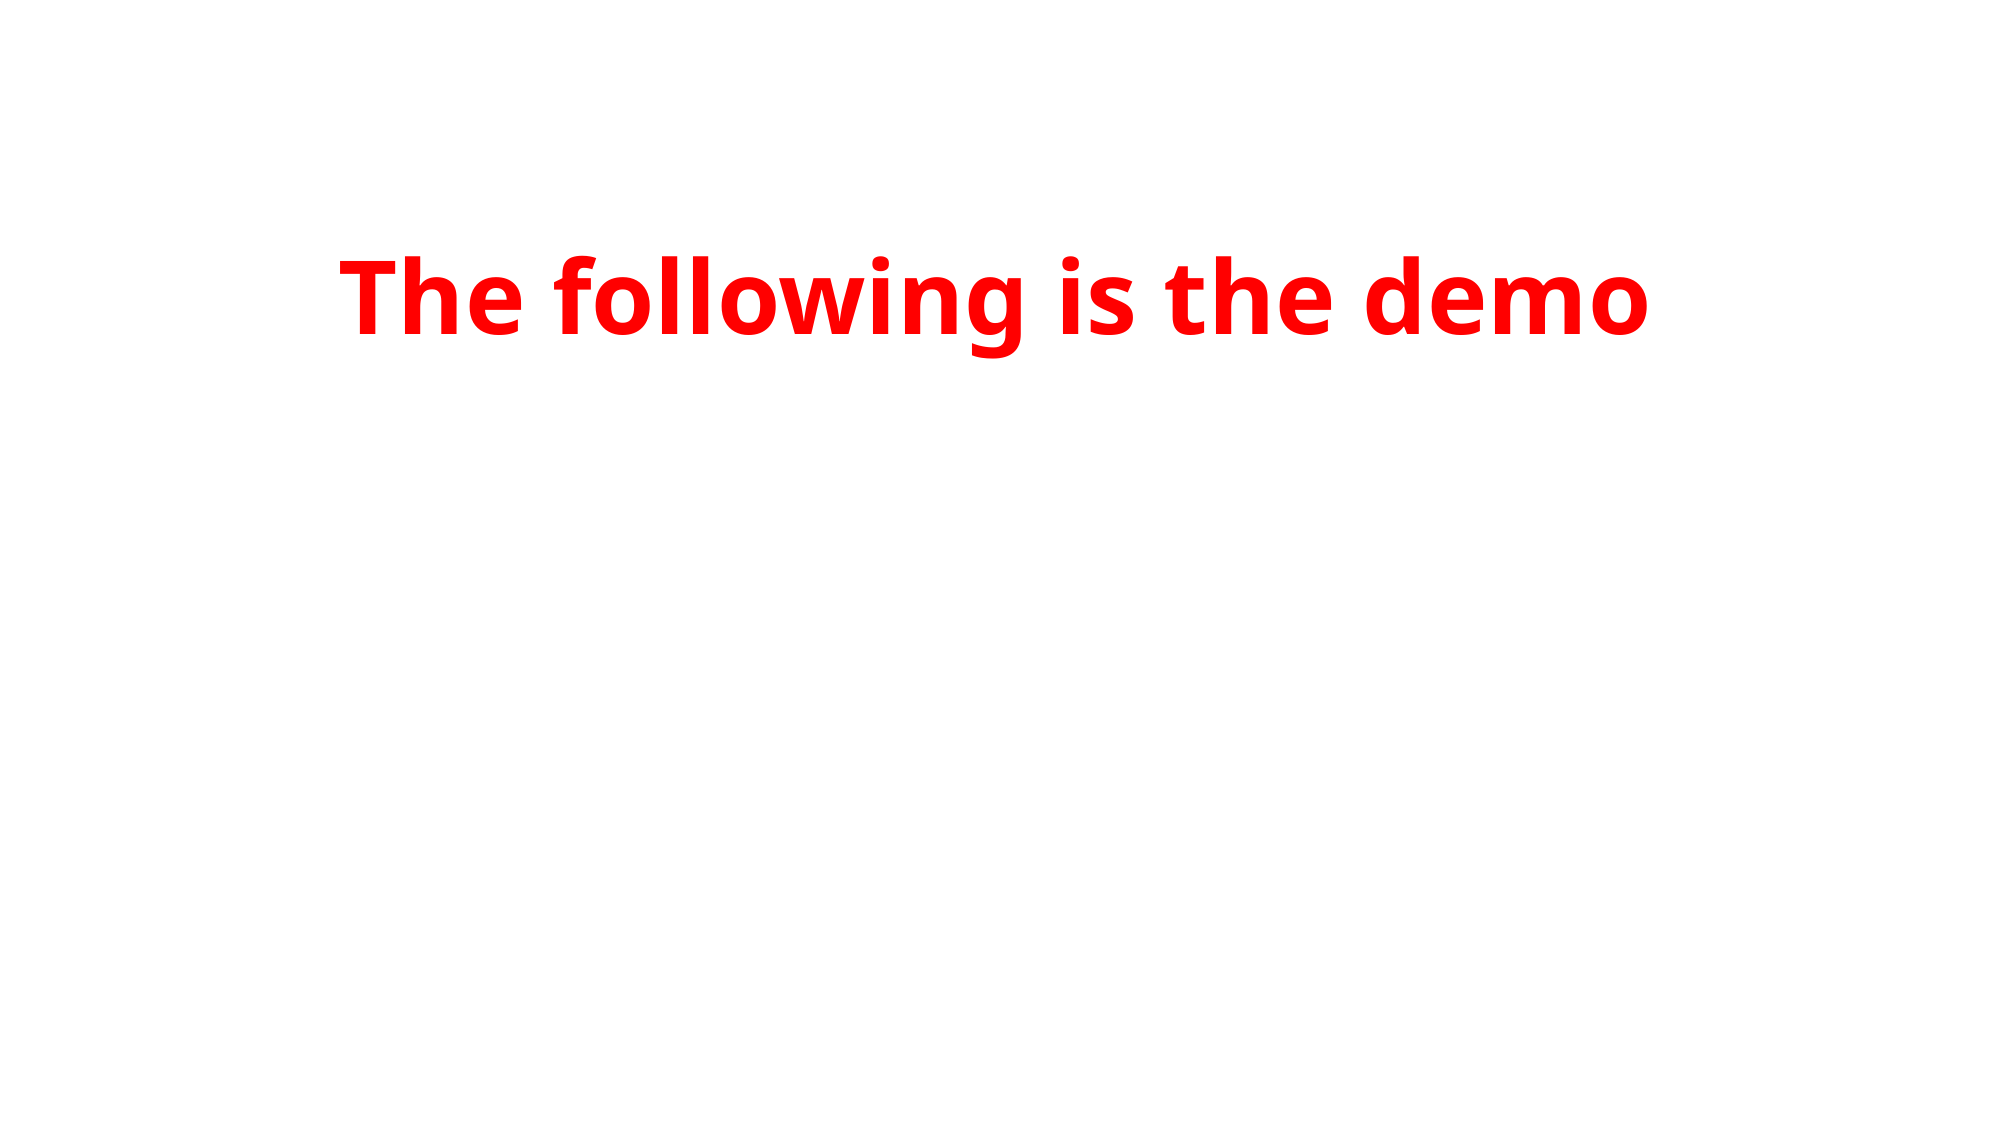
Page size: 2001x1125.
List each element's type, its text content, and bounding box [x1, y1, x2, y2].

title The following is the demo [133, 147, 1858, 365]
